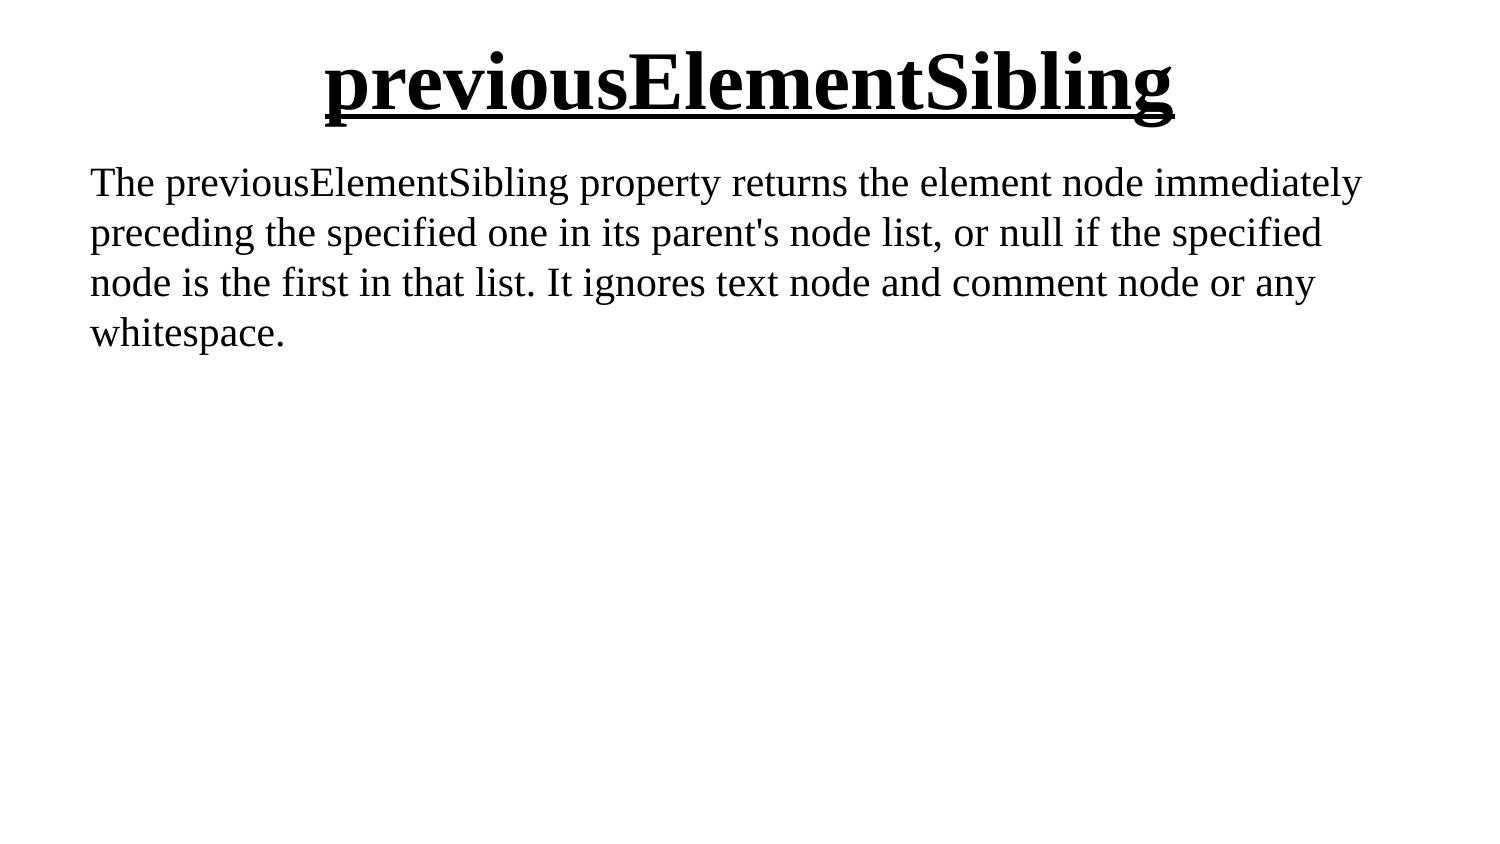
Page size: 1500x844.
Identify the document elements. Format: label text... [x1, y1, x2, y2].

title previousElementSibling [75, 6, 1425, 146]
list The previousElementSibling property returns the element node immediately preceding the specified one in its parent's node list, or null if the specified node is the first in that list. It ignores text node and comment node or any whitespace. [75, 146, 1425, 704]
